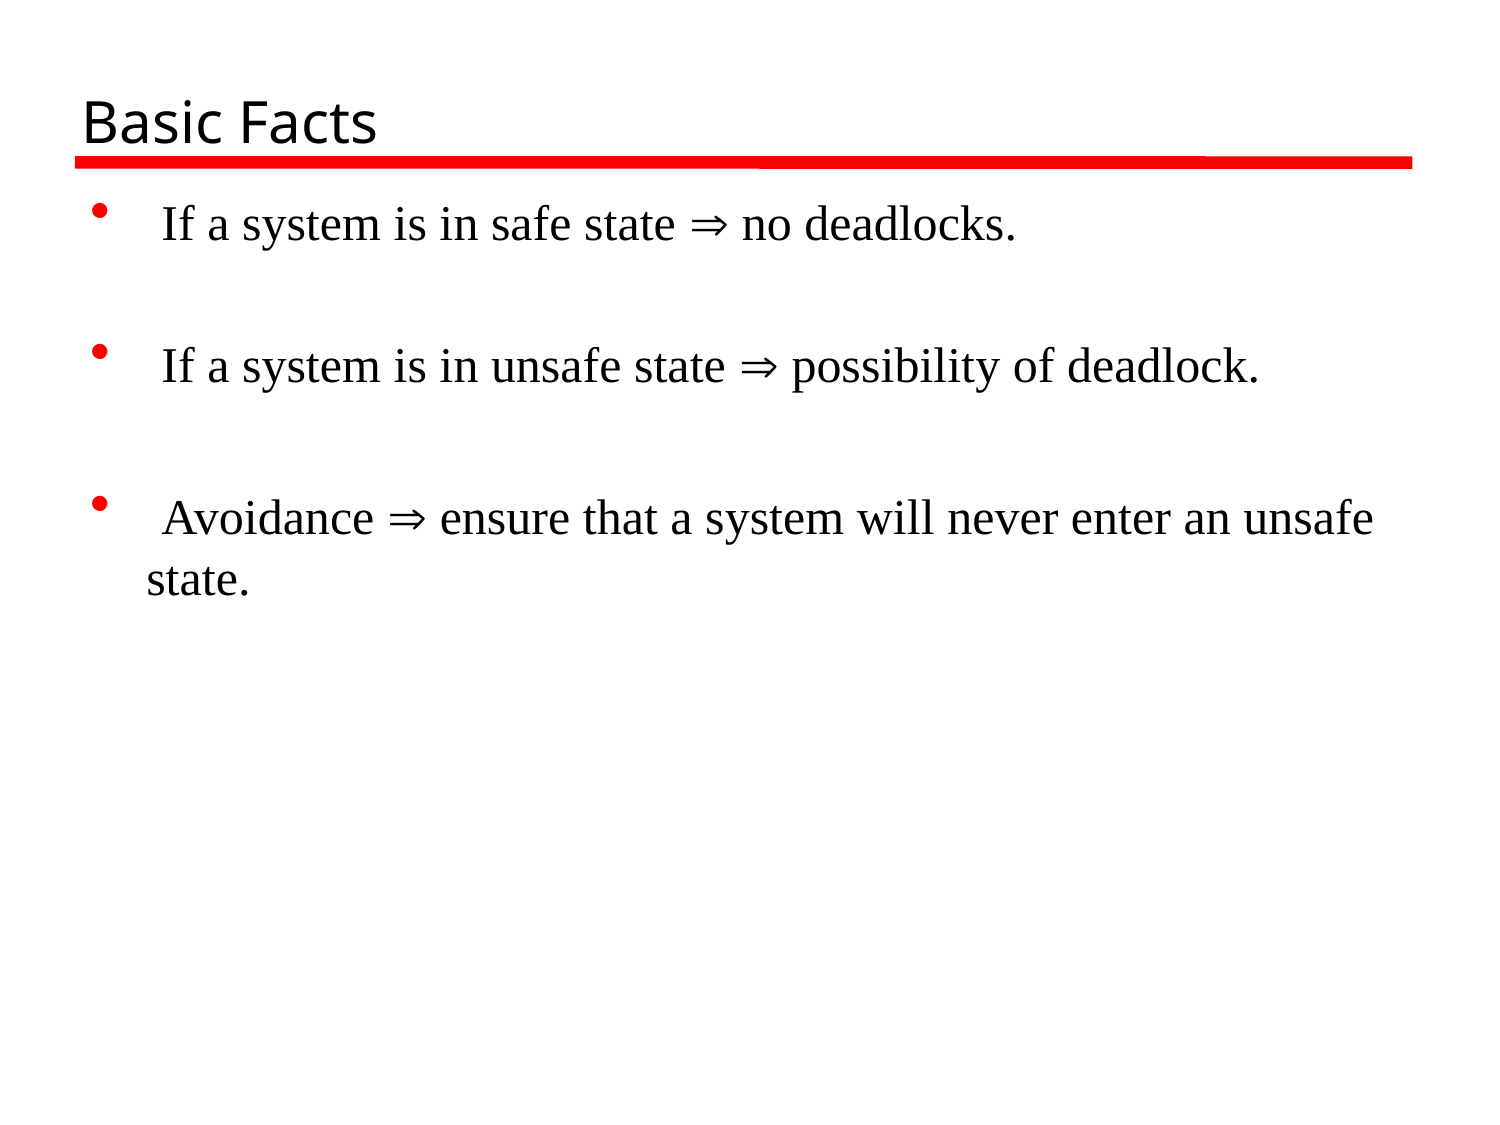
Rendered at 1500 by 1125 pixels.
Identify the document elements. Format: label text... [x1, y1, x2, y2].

title Basic Facts [66, 24, 1413, 163]
list If a system is in safe state  no deadlocks. If a system is in unsafe state  possibility of deadlock. Avoidance  ensure that a system will never enter an unsafe state. [74, 174, 1417, 1101]
